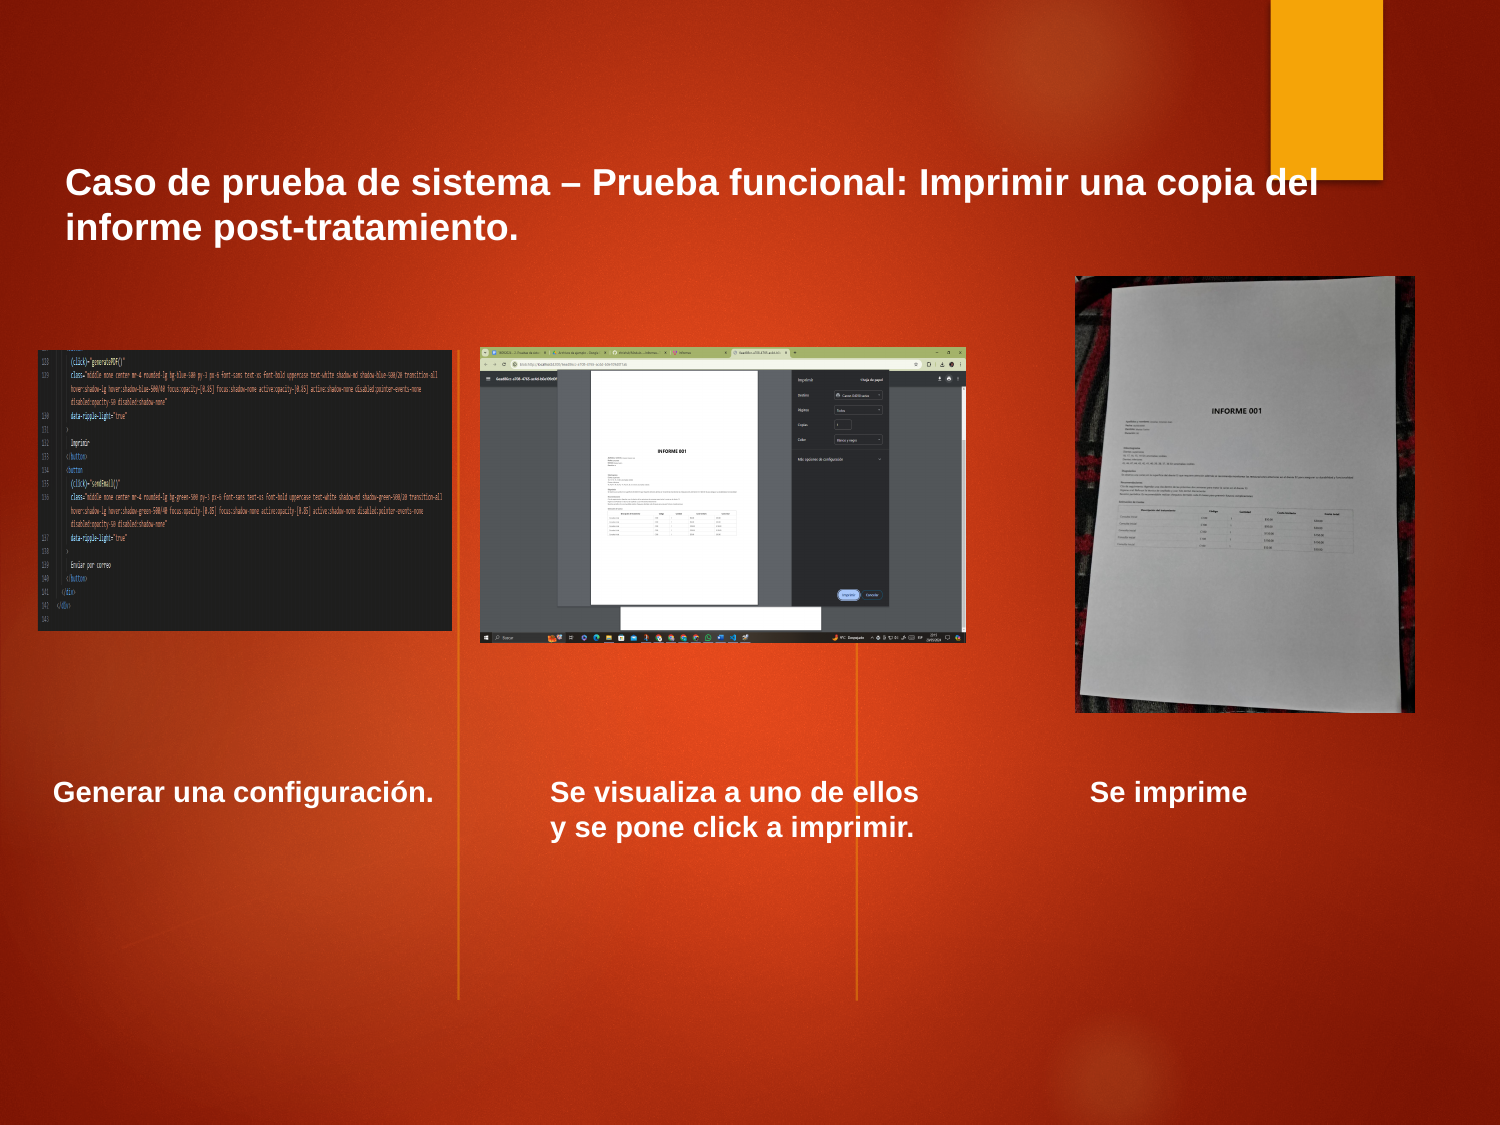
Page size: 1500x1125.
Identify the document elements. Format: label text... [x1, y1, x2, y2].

picture [0, 0, 1500, 1125]
list Se imprime [1075, 765, 1490, 875]
list Generar una configuración. [37, 765, 452, 875]
list Se visualiza a uno de ellos y se pone click a imprimir. [535, 765, 950, 875]
text_box Caso de prueba de sistema – Prueba funcional: Imprimir una copia del informe post-tratamiento. [50, 142, 1428, 308]
